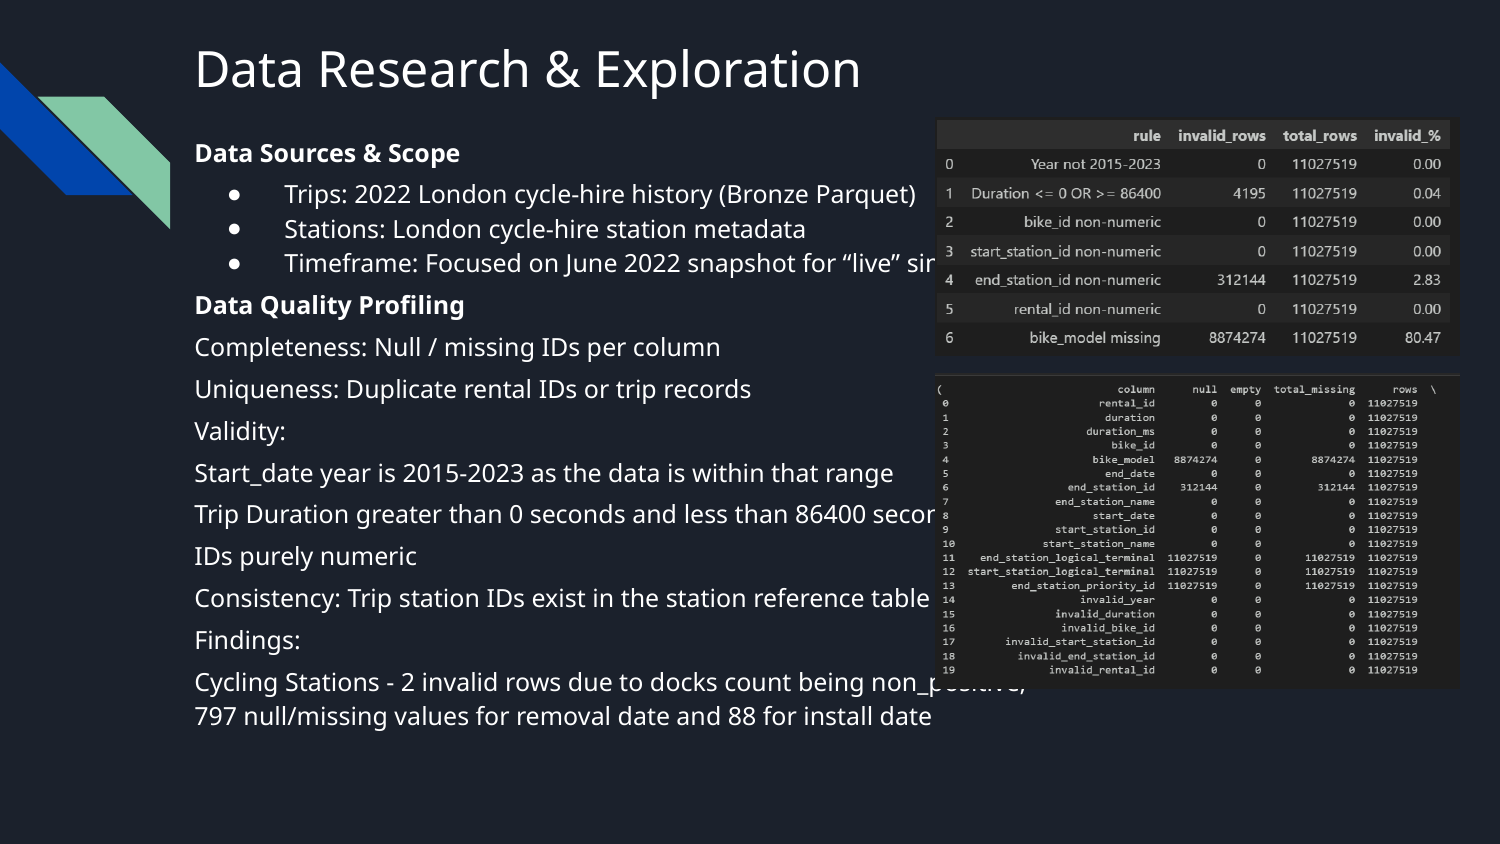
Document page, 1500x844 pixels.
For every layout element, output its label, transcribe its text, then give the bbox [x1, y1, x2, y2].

title Data Research & Exploration [179, 22, 1346, 116]
list Data Sources & Scope Trips: 2022 London cycle-hire history (Bronze Parquet) Stations: London cycle-hire station metadata Timeframe: Focused on June 2022 snapshot for “live” simulations Data Quality Profiling Completeness: Null / missing IDs per column Uniqueness: Duplicate rental IDs or trip records Validity: Start_date year is 2015-2023 as the data is within that range Trip Duration greater than 0 seconds and less than 86400 seconds (24hrs) IDs purely numeric Consistency: Trip station IDs exist in the station reference table Findings: Cycling Stations - 2 invalid rows due to docks count being non_positive, 797 null/missing values for removal date and 88 for install date [179, 117, 1085, 785]
picture [934, 117, 1461, 357]
picture [934, 373, 1461, 690]
